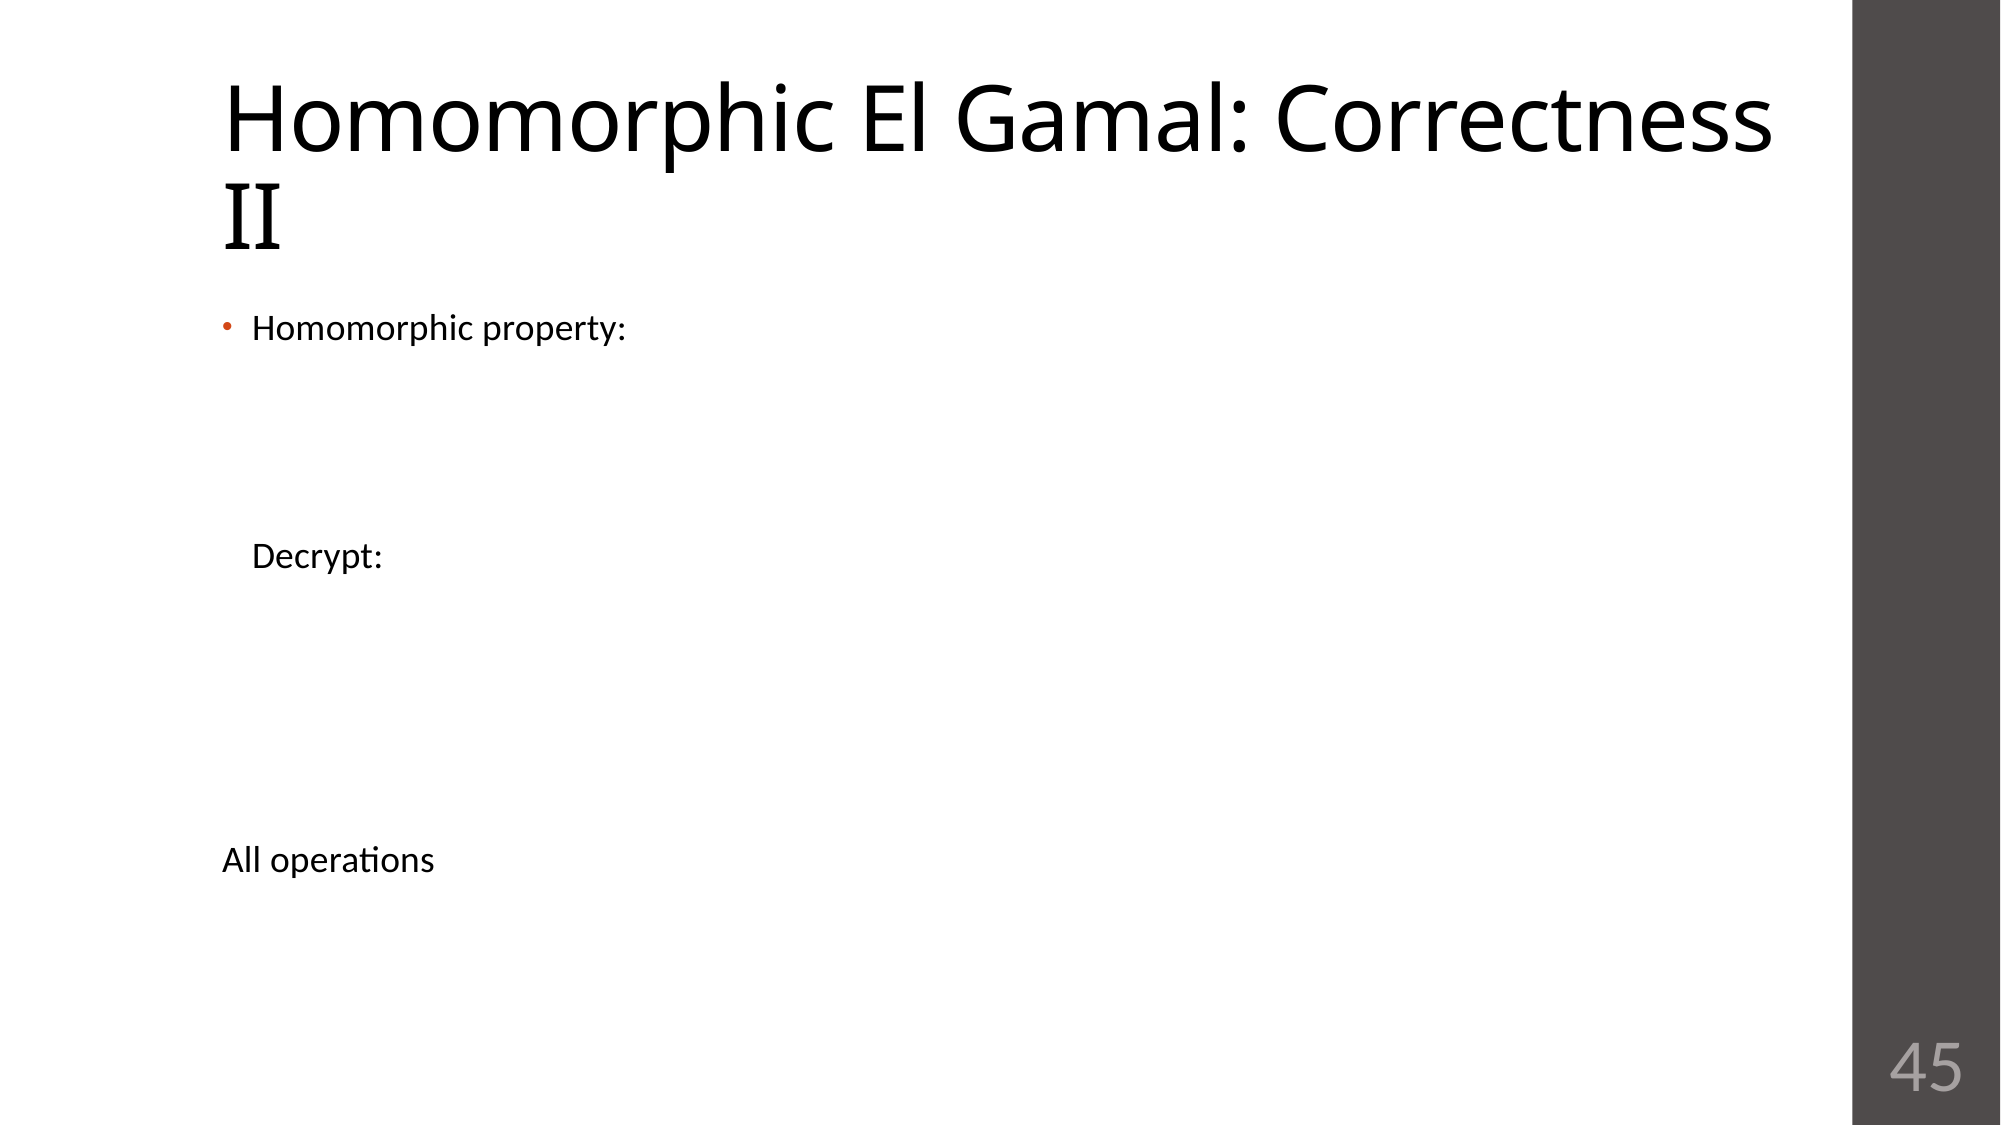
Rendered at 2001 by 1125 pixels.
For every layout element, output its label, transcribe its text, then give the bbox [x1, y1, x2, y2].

slide_number 45 [1852, 1012, 2000, 1110]
title Homomorphic El Gamal: Correctness II [206, 37, 1797, 278]
